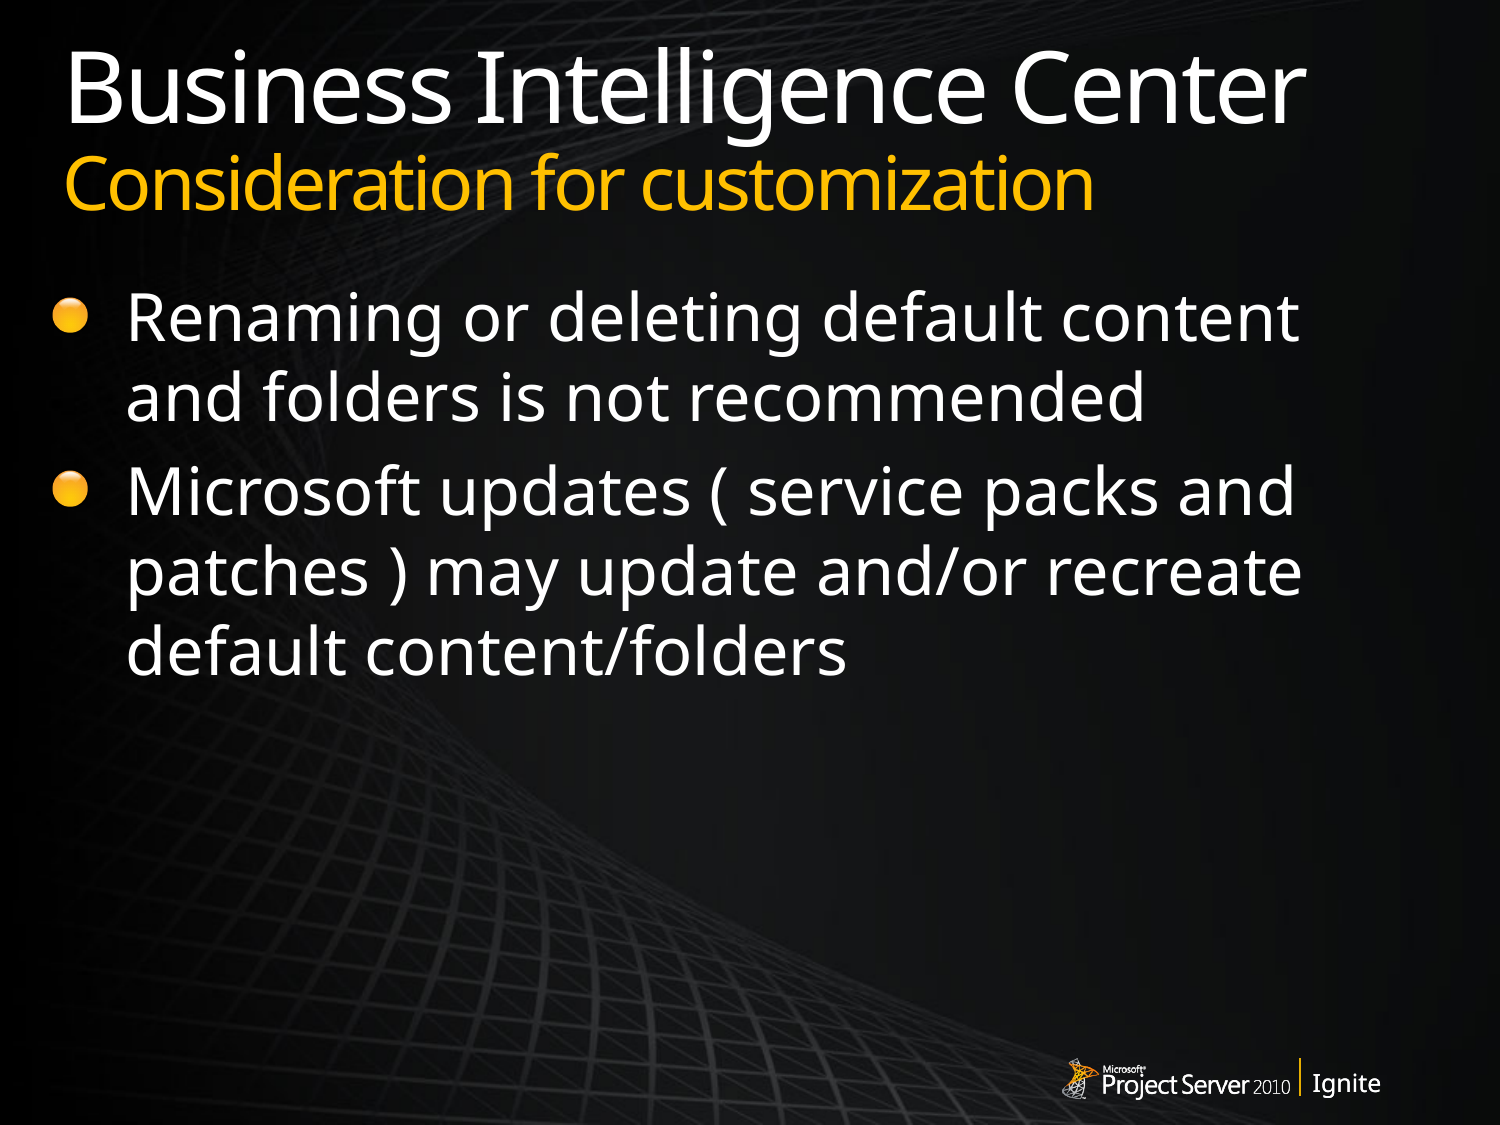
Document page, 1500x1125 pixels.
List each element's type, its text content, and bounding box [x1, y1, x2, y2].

title Business Intelligence Center Consideration for customization [62, 37, 1438, 229]
picture [0, 0, 1500, 1125]
list Renaming or deleting default content and folders is not recommended Microsoft updates ( service packs and patches ) may update and/or recreate default content/folders [50, 275, 1425, 794]
